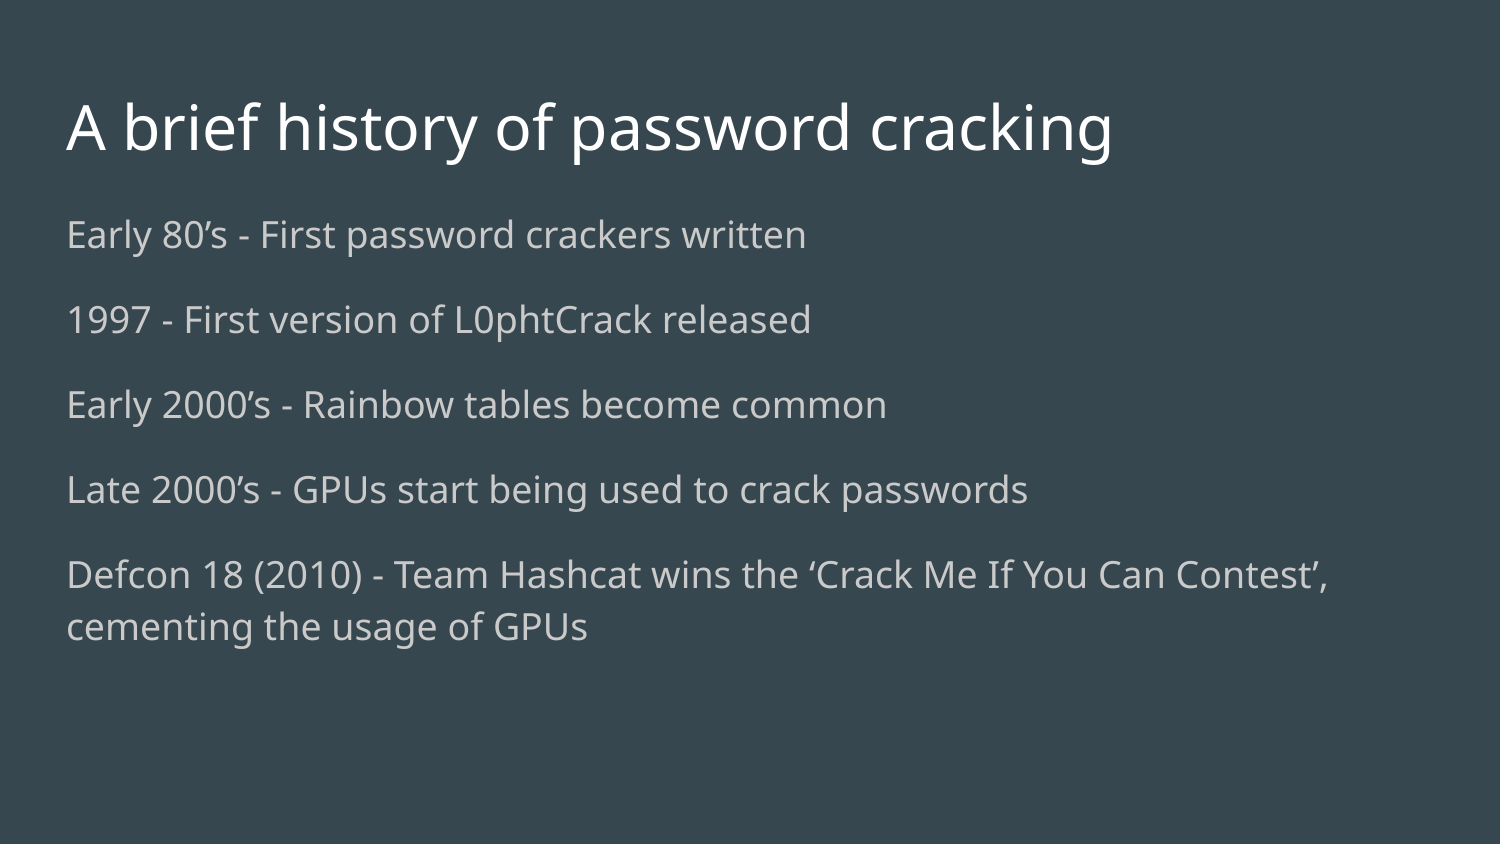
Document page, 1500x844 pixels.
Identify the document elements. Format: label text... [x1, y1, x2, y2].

title A brief history of password cracking [51, 72, 1449, 167]
list Early 80’s - First password crackers written 1997 - First version of L0phtCrack released Early 2000’s - Rainbow tables become common Late 2000’s - GPUs start being used to crack passwords Defcon 18 (2010) - Team Hashcat wins the ‘Crack Me If You Can Contest’, cementing the usage of GPUs [51, 189, 1449, 750]
